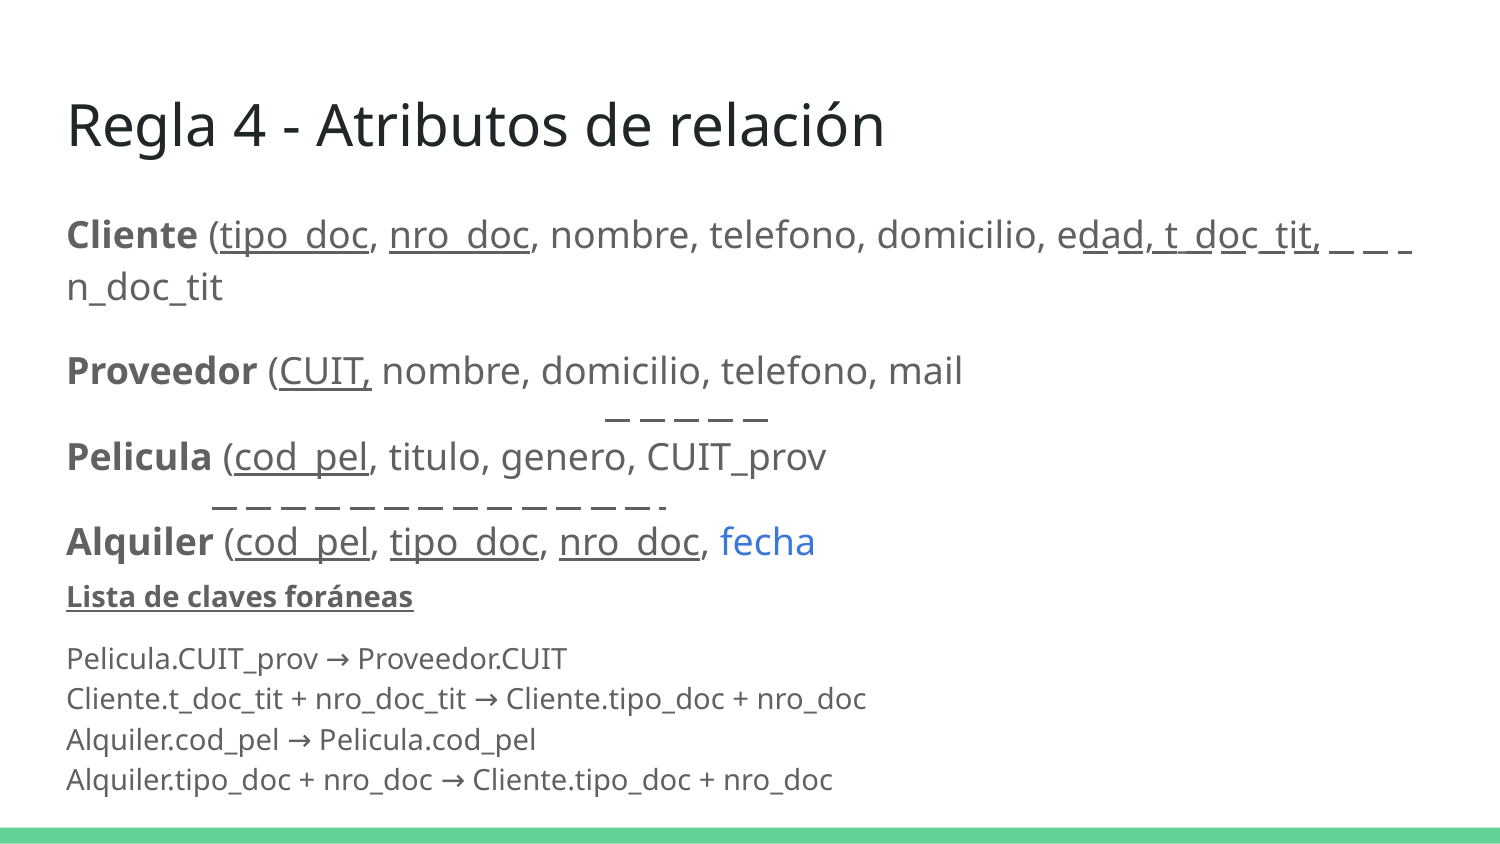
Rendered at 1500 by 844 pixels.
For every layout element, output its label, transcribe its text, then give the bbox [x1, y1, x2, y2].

list Cliente (tipo_doc, nro_doc, nombre, telefono, domicilio, edad, t_doc_tit, n_doc_tit Proveedor (CUIT, nombre, domicilio, telefono, mail Pelicula (cod_pel, titulo, genero, CUIT_prov Alquiler (cod_pel, tipo_doc, nro_doc, fecha [51, 189, 1449, 271]
list Pelicula.CUIT_prov → Proveedor.CUIT Cliente.t_doc_tit + nro_doc_tit → Cliente.tipo_doc + nro_doc Alquiler.cod_pel → Pelicula.cod_pel Alquiler.tipo_doc + nro_doc → Cliente.tipo_doc + nro_doc [51, 641, 1449, 703]
list Lista de claves foráneas [51, 558, 1449, 641]
title Regla 4 - Atributos de relación [51, 72, 1449, 167]
